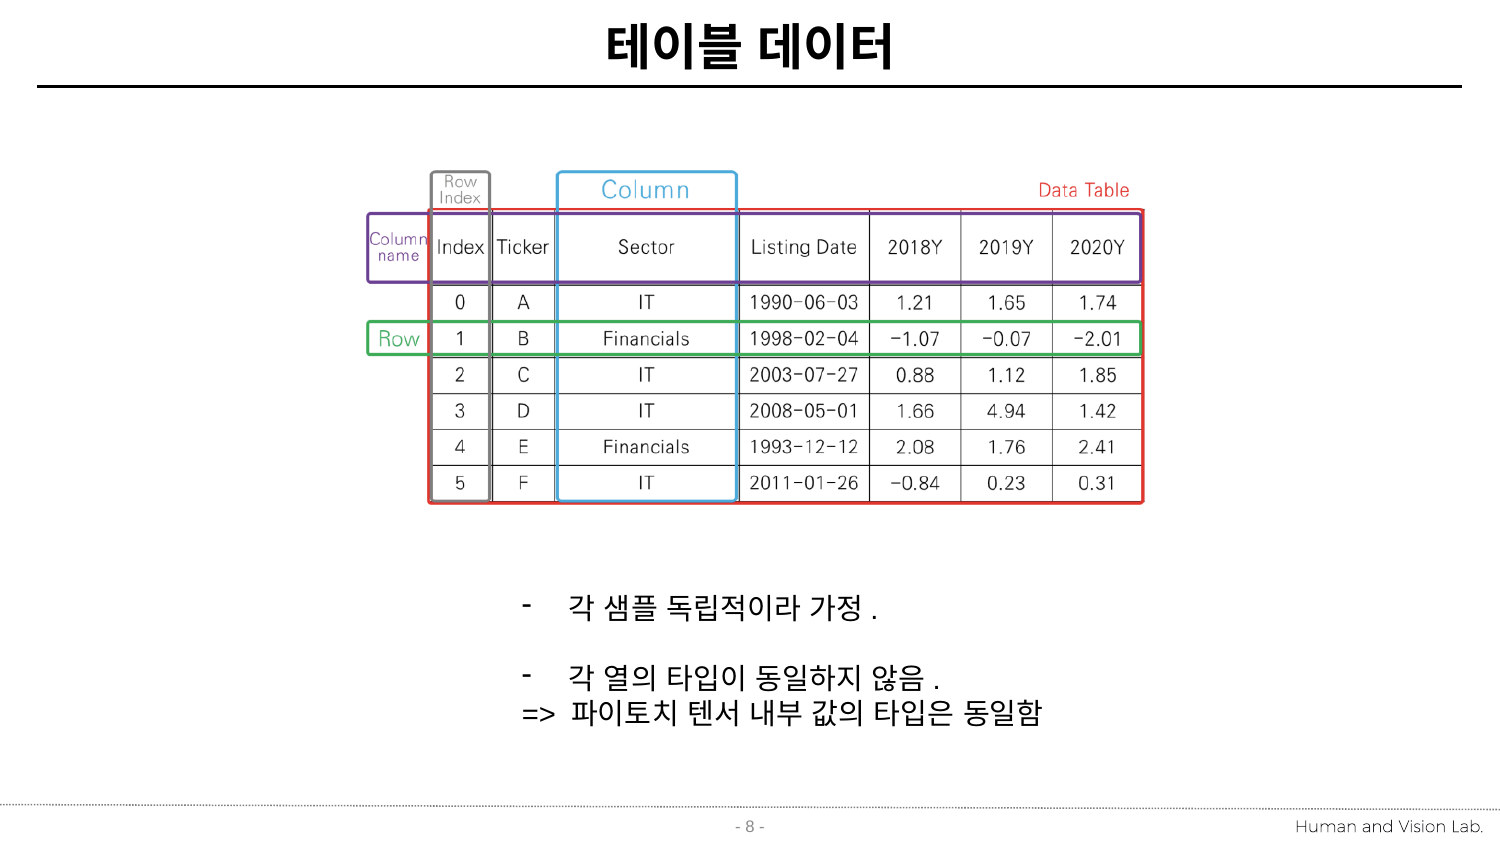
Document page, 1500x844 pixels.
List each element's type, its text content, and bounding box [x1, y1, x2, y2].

slide_number - 8 - [581, 811, 919, 841]
picture [1280, 816, 1500, 844]
title 테이블 데이터 [37, 11, 1463, 80]
text_box 각 샘플 독립적이라 가정. 각 열의 타입이 동일하지 않음. => 파이토치 텐서 내부 값의 타입은 동일함 [507, 582, 1060, 738]
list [358, 162, 1157, 511]
